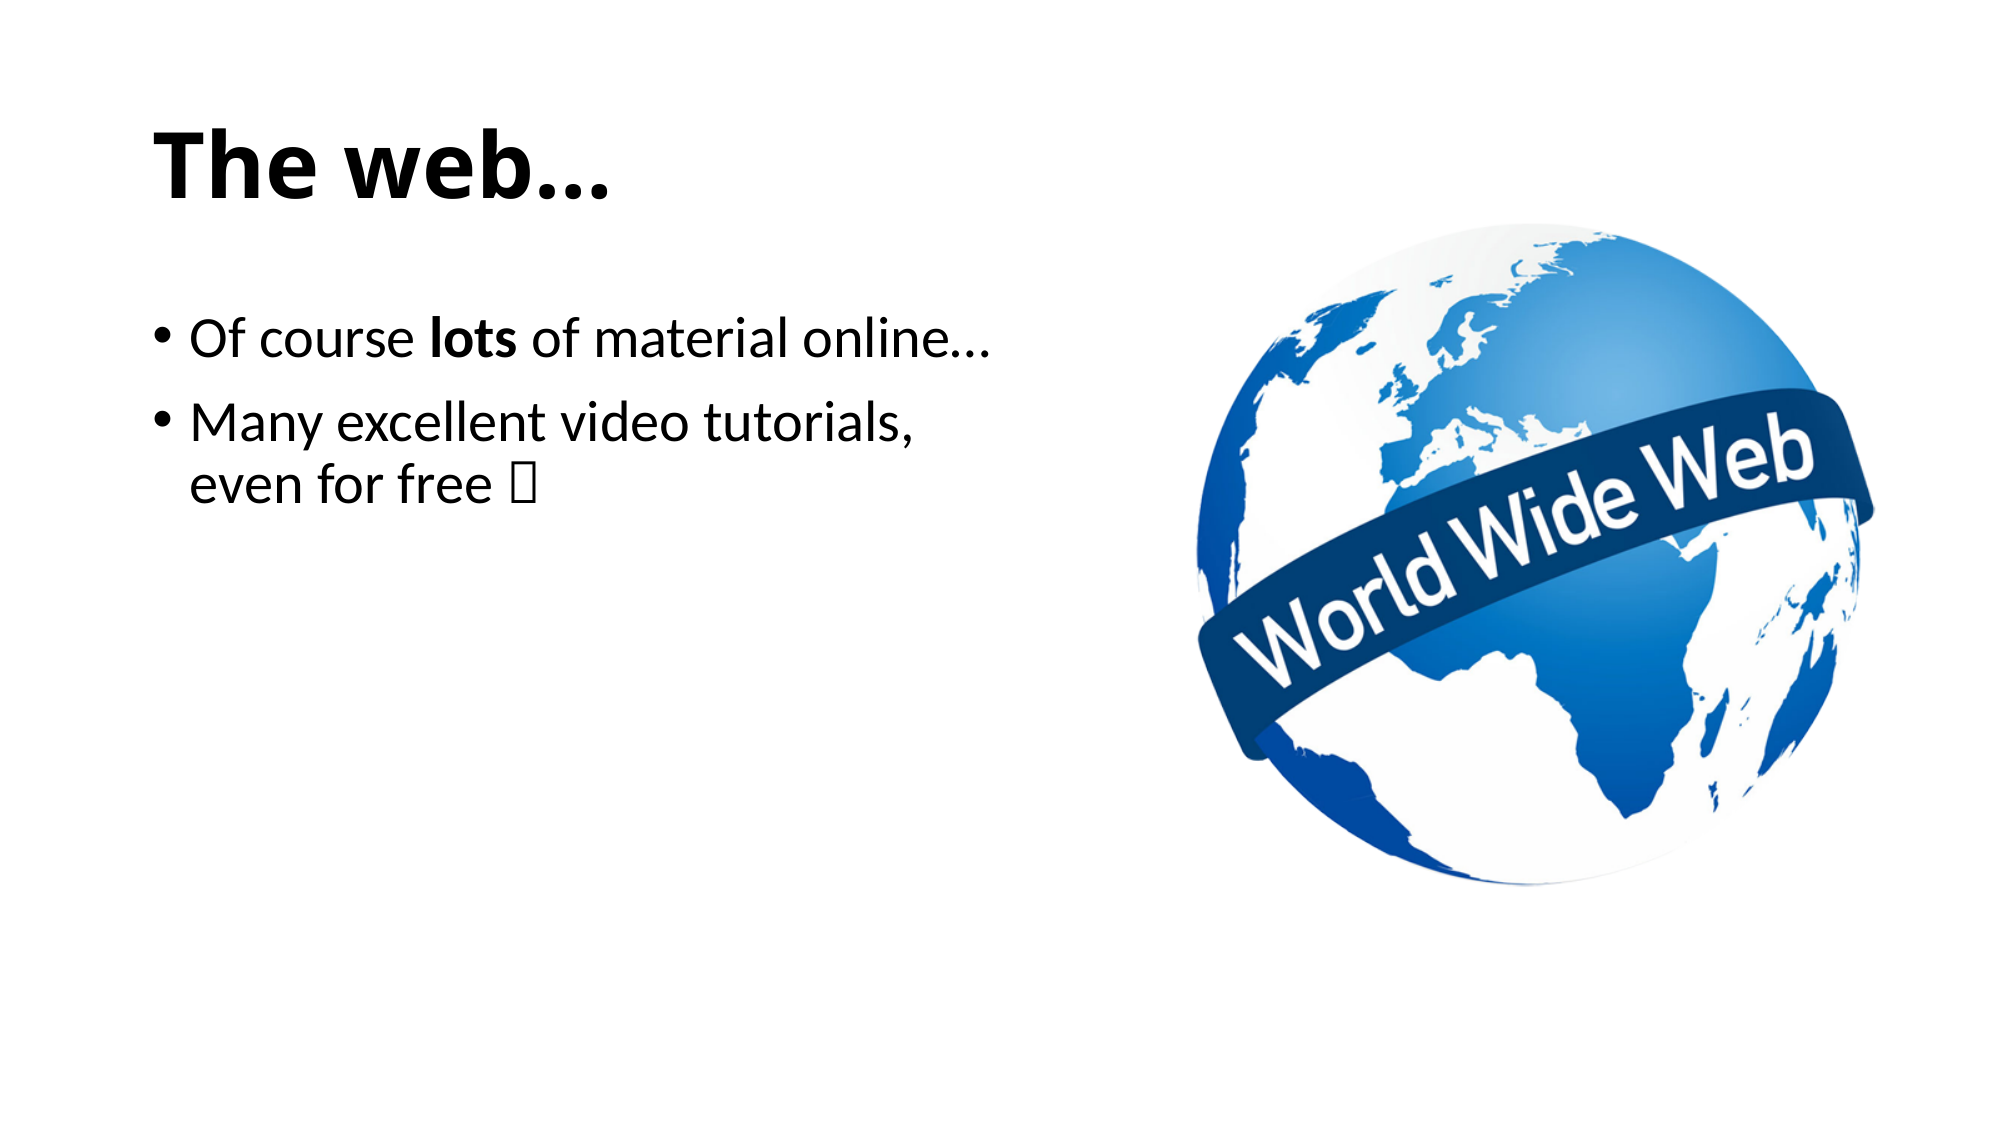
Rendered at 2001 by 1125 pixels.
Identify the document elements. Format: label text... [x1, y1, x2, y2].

title The web… [137, 59, 1863, 278]
picture [1162, 201, 1902, 951]
list Of course lots of material online… Many excellent video tutorials, even for free  [137, 299, 1029, 1014]
